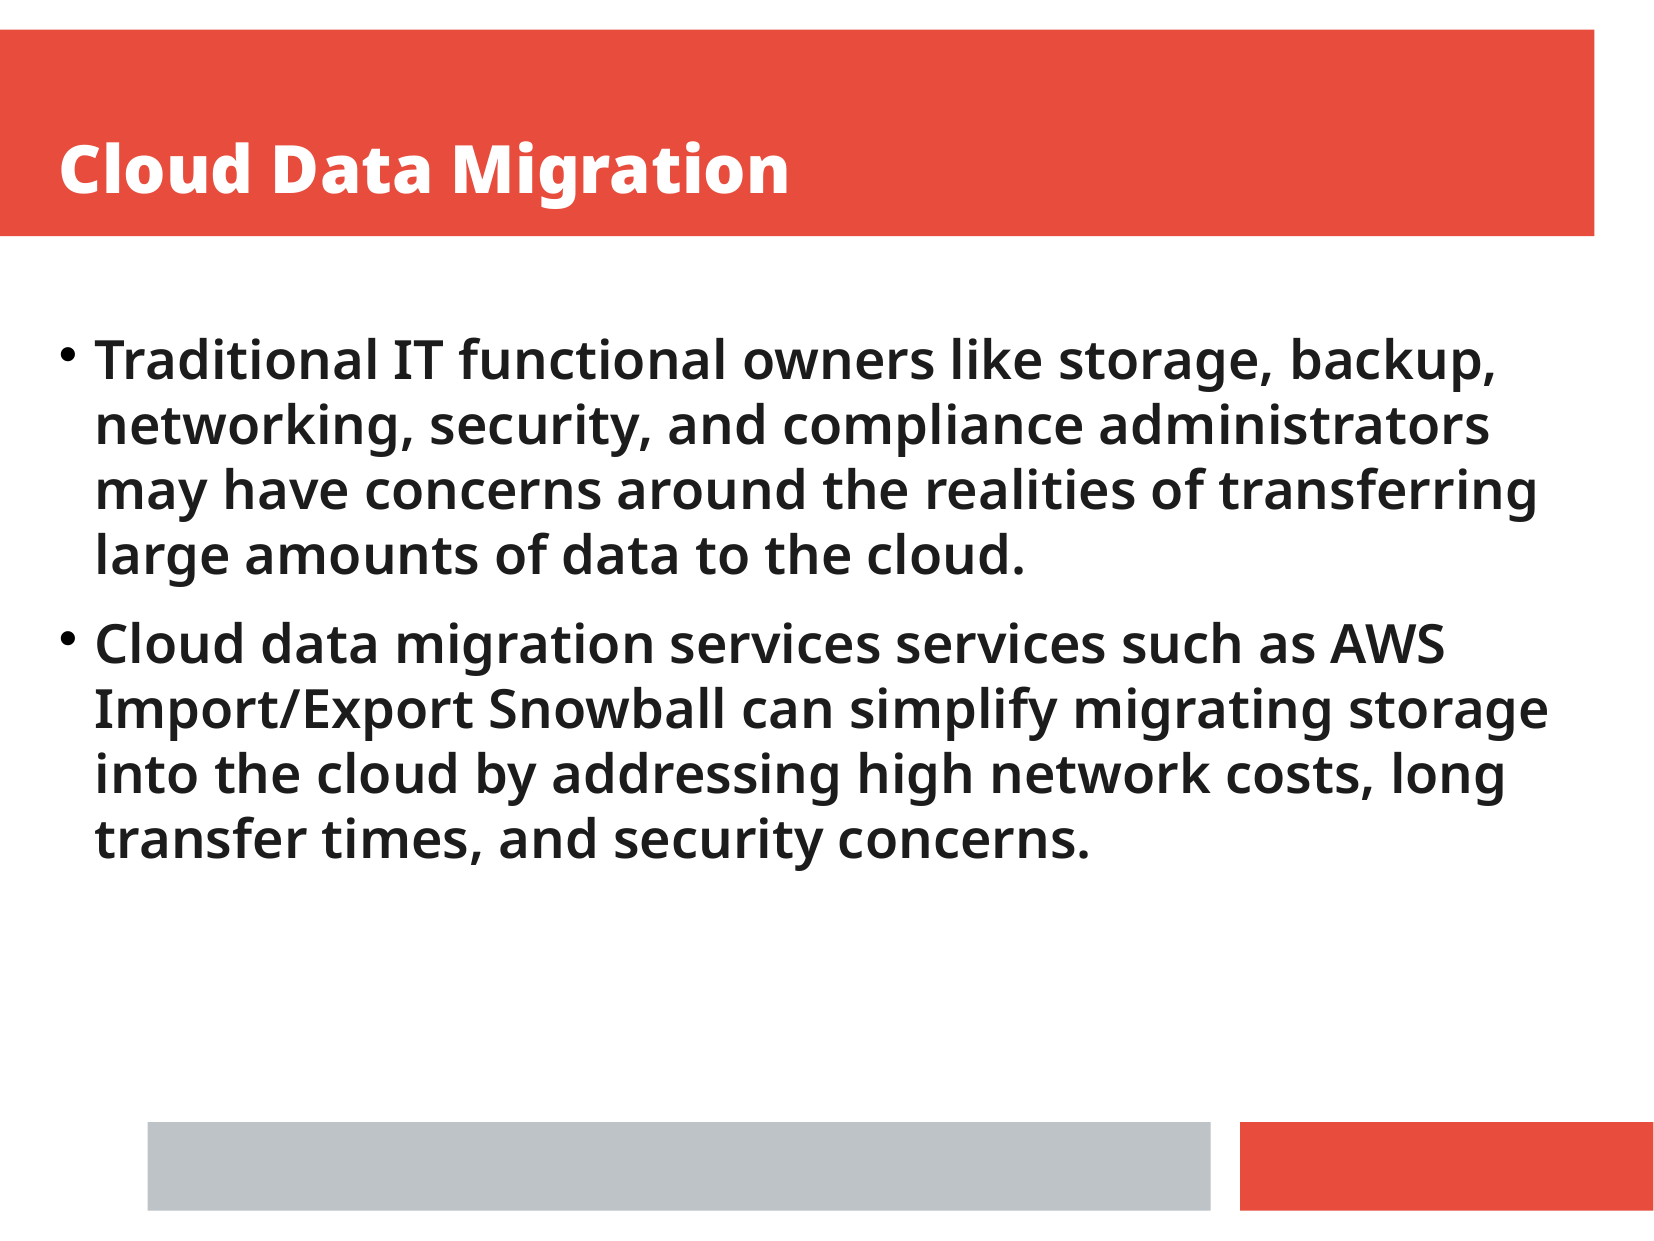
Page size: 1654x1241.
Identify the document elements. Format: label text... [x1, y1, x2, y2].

text_box Traditional IT functional owners like storage, backup, networking, security, and compliance administrators may have concerns around the realities of transferring large amounts of data to the cloud. Cloud data migration services services such as AWS Import/Export Snowball can simplify migrating storage into the cloud by addressing high network costs, long transfer times, and security concerns. [59, 324, 1565, 1093]
text_box Cloud Data Migration [59, 59, 1595, 207]
